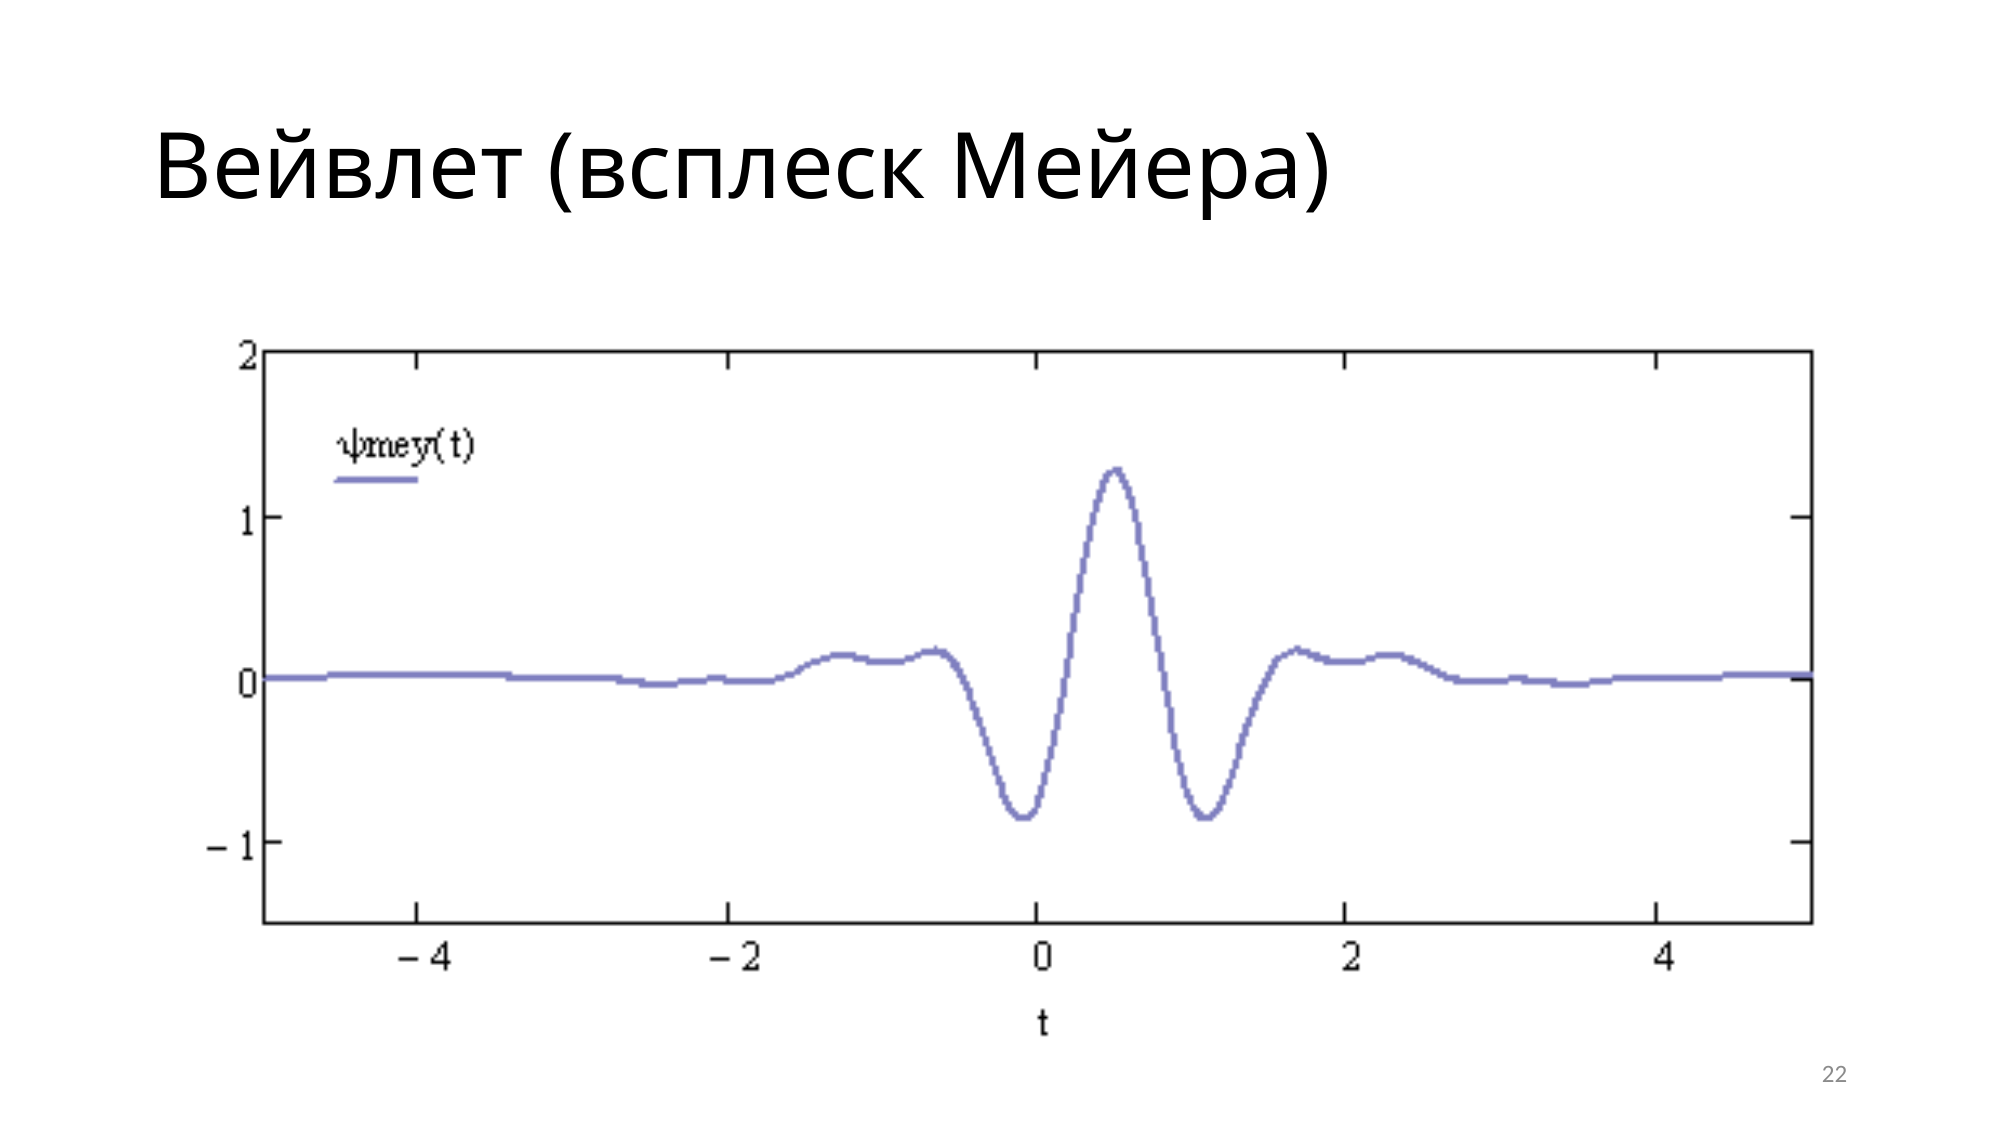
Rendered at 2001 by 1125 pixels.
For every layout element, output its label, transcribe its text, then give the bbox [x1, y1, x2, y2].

title Вейвлет (всплеск Мейера) [137, 59, 1863, 278]
picture [205, 312, 1834, 1056]
slide_number 22 [1412, 1042, 1863, 1103]
